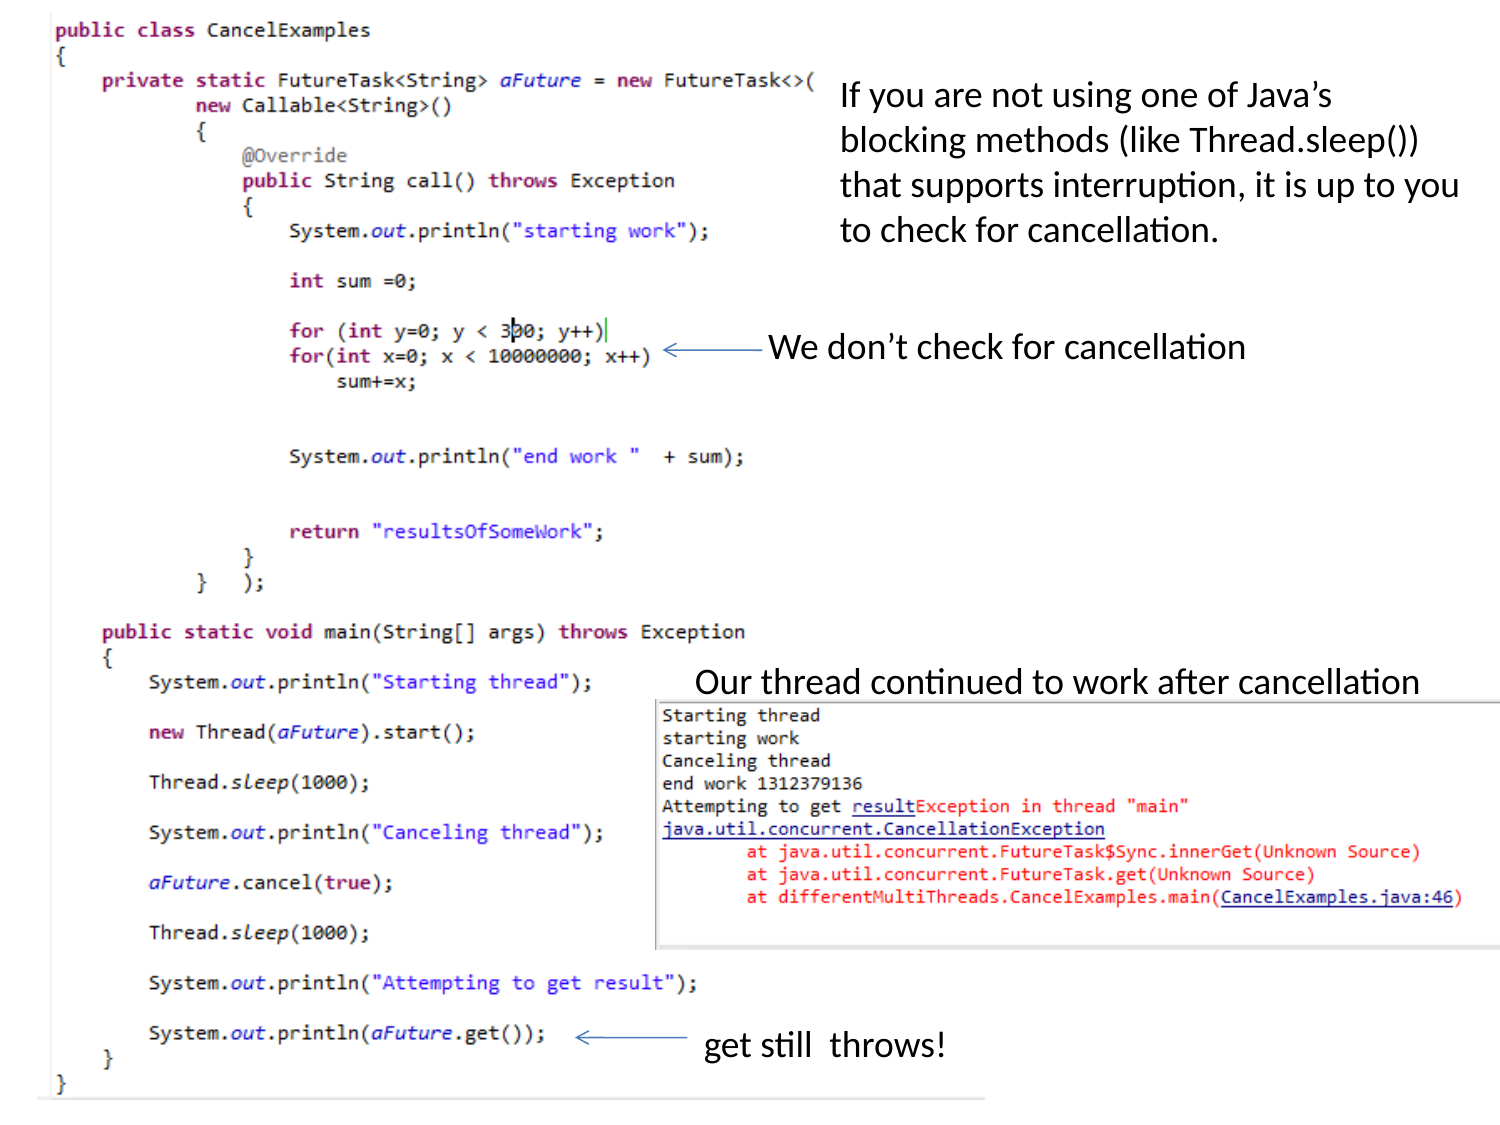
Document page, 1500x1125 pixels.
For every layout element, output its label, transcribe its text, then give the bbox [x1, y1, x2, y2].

picture [37, 12, 1500, 1101]
text_box We don’t check for cancellation [989, 314, 1263, 375]
text_box Our thread continued to work after cancellation [989, 649, 1437, 698]
text_box If you are not using one of Java’s blocking methods (like Thread.sleep()) that supports interruption, it is up to you to check for cancellation. [989, 62, 1482, 258]
